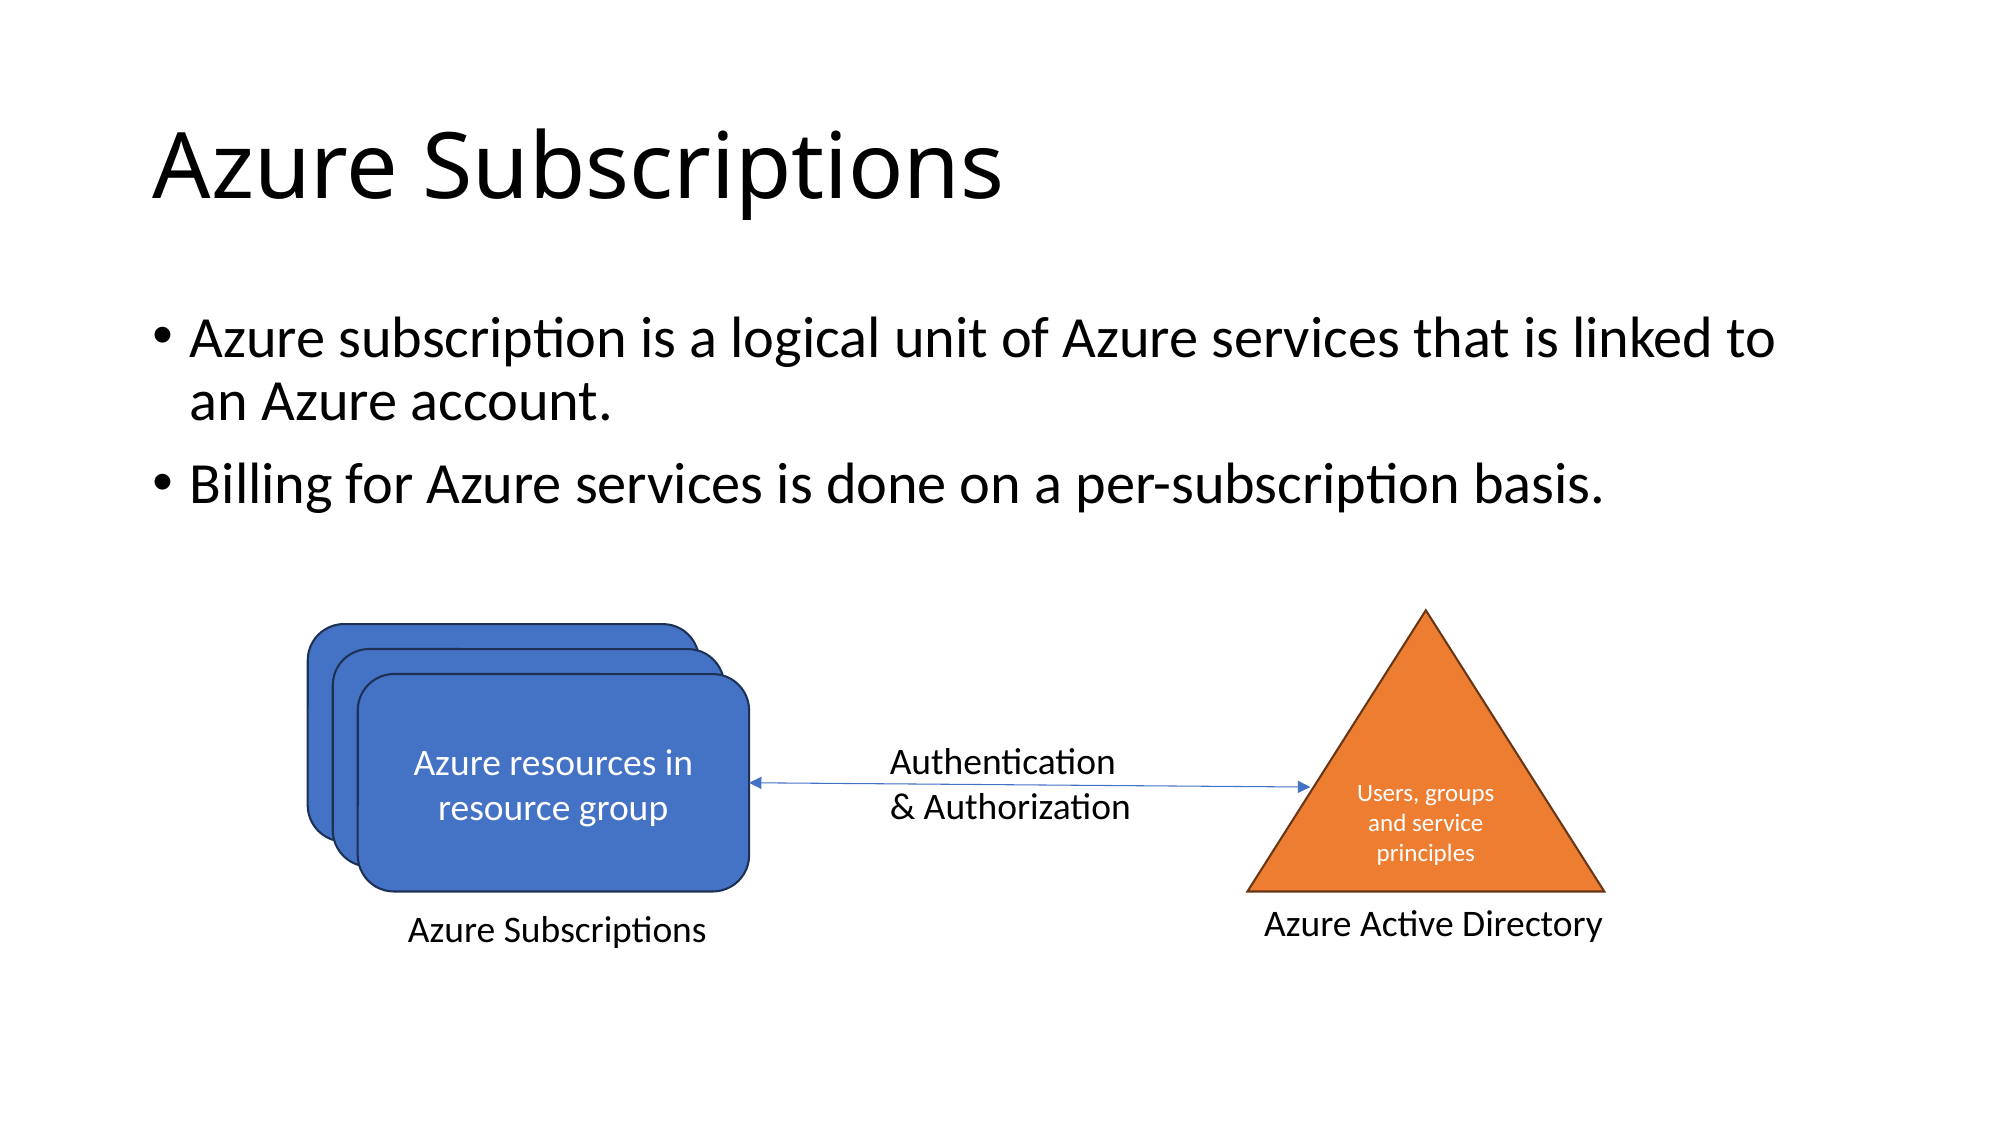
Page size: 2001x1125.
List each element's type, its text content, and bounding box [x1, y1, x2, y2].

text_box Authentication & Authorization [874, 788, 1198, 835]
text_box Azure Subscriptions [393, 897, 723, 957]
text_box [306, 623, 699, 841]
text_box Authentication & Authorization [874, 729, 1198, 782]
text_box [749, 782, 1311, 788]
text_box Azure resources in resource group [356, 672, 751, 893]
list Azure subscription is a logical unit of Azure services that is linked to an Azure account. Billing for Azure services is done on a per-subscription basis. [137, 299, 1863, 1014]
text_box [331, 647, 724, 866]
text_box Users, groups and service principles [1245, 608, 1606, 893]
text_box Azure Active Directory [1249, 891, 1619, 952]
title Azure Subscriptions [137, 59, 1863, 278]
